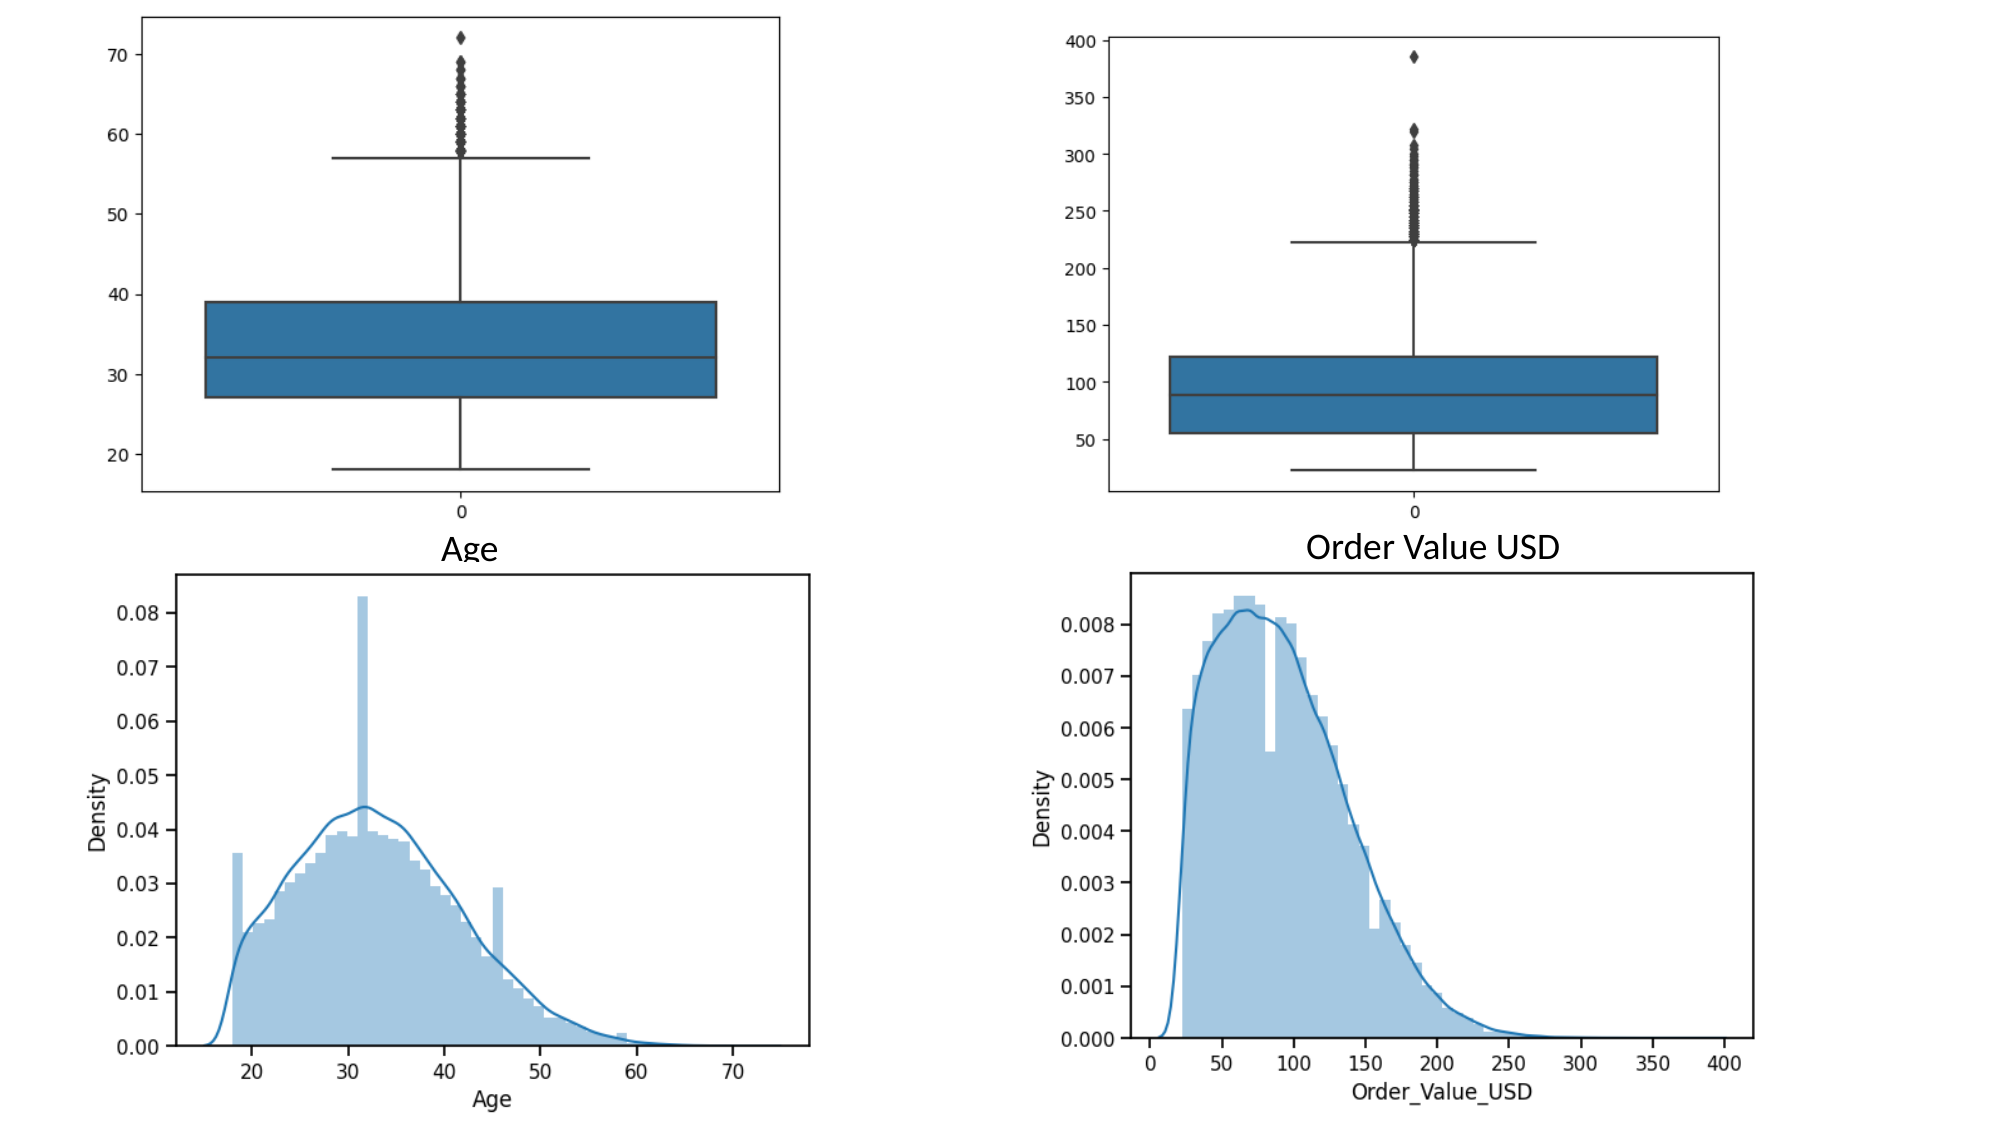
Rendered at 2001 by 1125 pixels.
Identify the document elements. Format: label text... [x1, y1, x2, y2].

picture [73, 562, 821, 1125]
text_box Age [426, 535, 577, 562]
picture [94, 4, 792, 535]
picture [1018, 562, 1766, 1116]
text_box Order Value USD [1291, 533, 1599, 562]
picture [1052, 22, 1731, 533]
